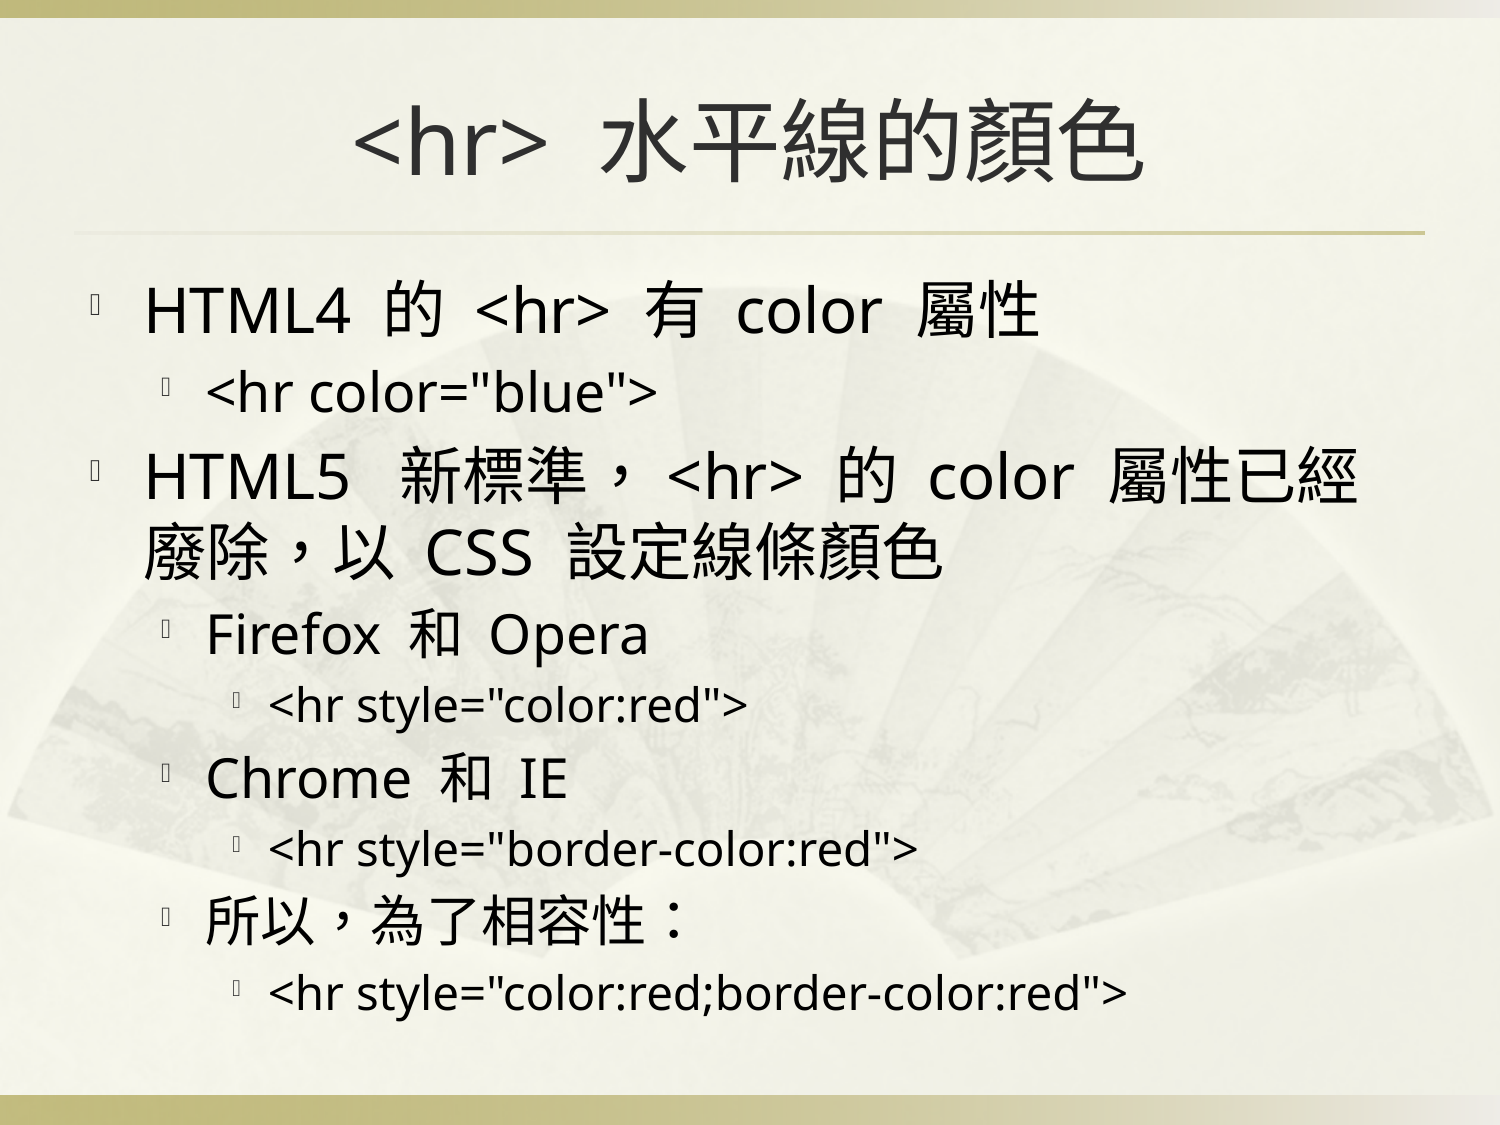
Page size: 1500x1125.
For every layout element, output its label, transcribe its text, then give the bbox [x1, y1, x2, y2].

title <hr> 水平線的顏色 [75, 45, 1425, 233]
list HTML4 的 <hr> 有 color 屬性 <hr color="blue"> HTML5 新標準，<hr> 的 color 屬性已經廢除，以 CSS 設定線條顏色 Firefox 和 Opera <hr style="color:red"> Chrome 和 IE <hr style="border-color:red"> 所以，為了相容性： <hr style="color:red;border-color:red"> [75, 262, 1425, 1032]
